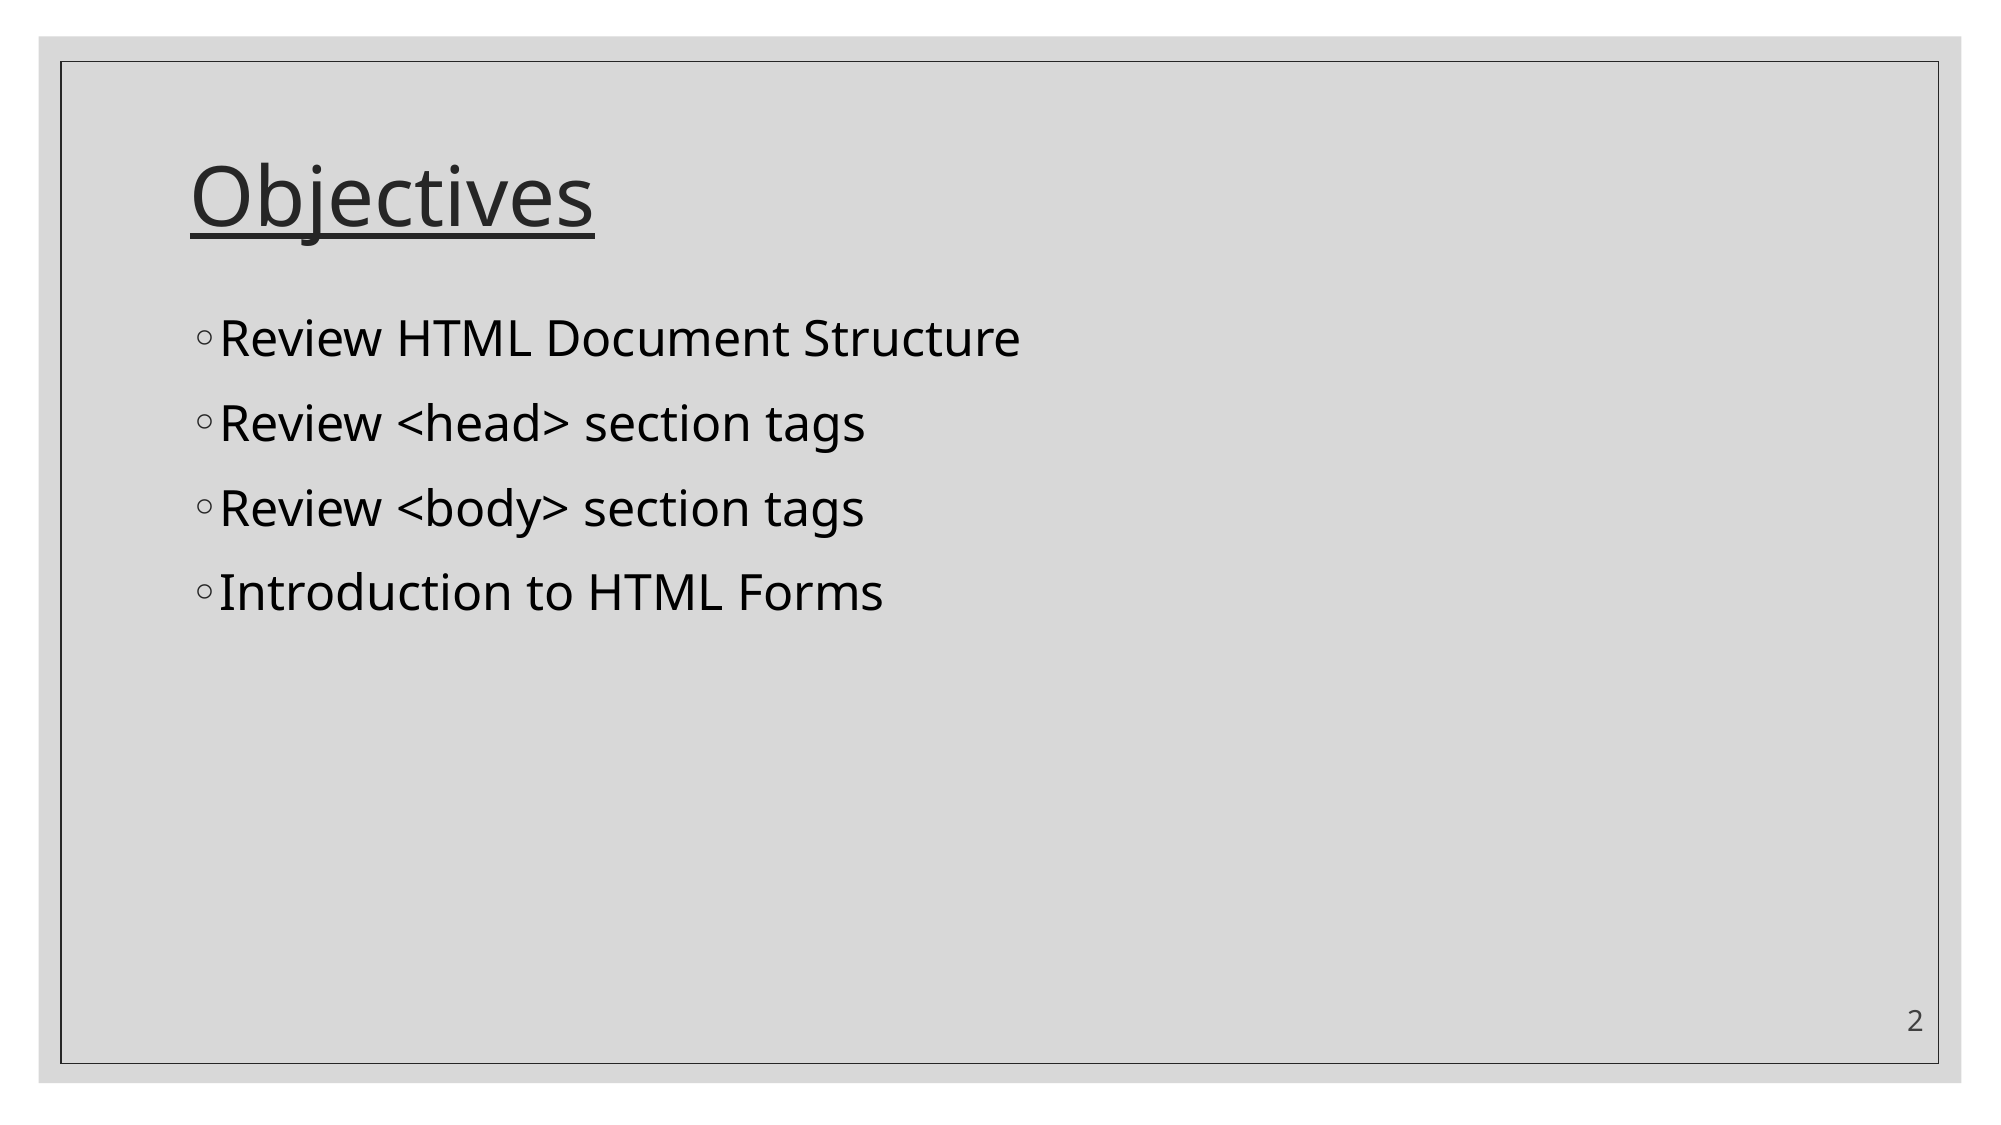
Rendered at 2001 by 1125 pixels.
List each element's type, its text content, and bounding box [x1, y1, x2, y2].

list Review HTML Document Structure Review <head> section tags Review <body> section tags Introduction to HTML Forms [174, 293, 1825, 967]
title Objectives [174, 105, 1825, 293]
slide_number 2 [1824, 966, 1939, 1050]
